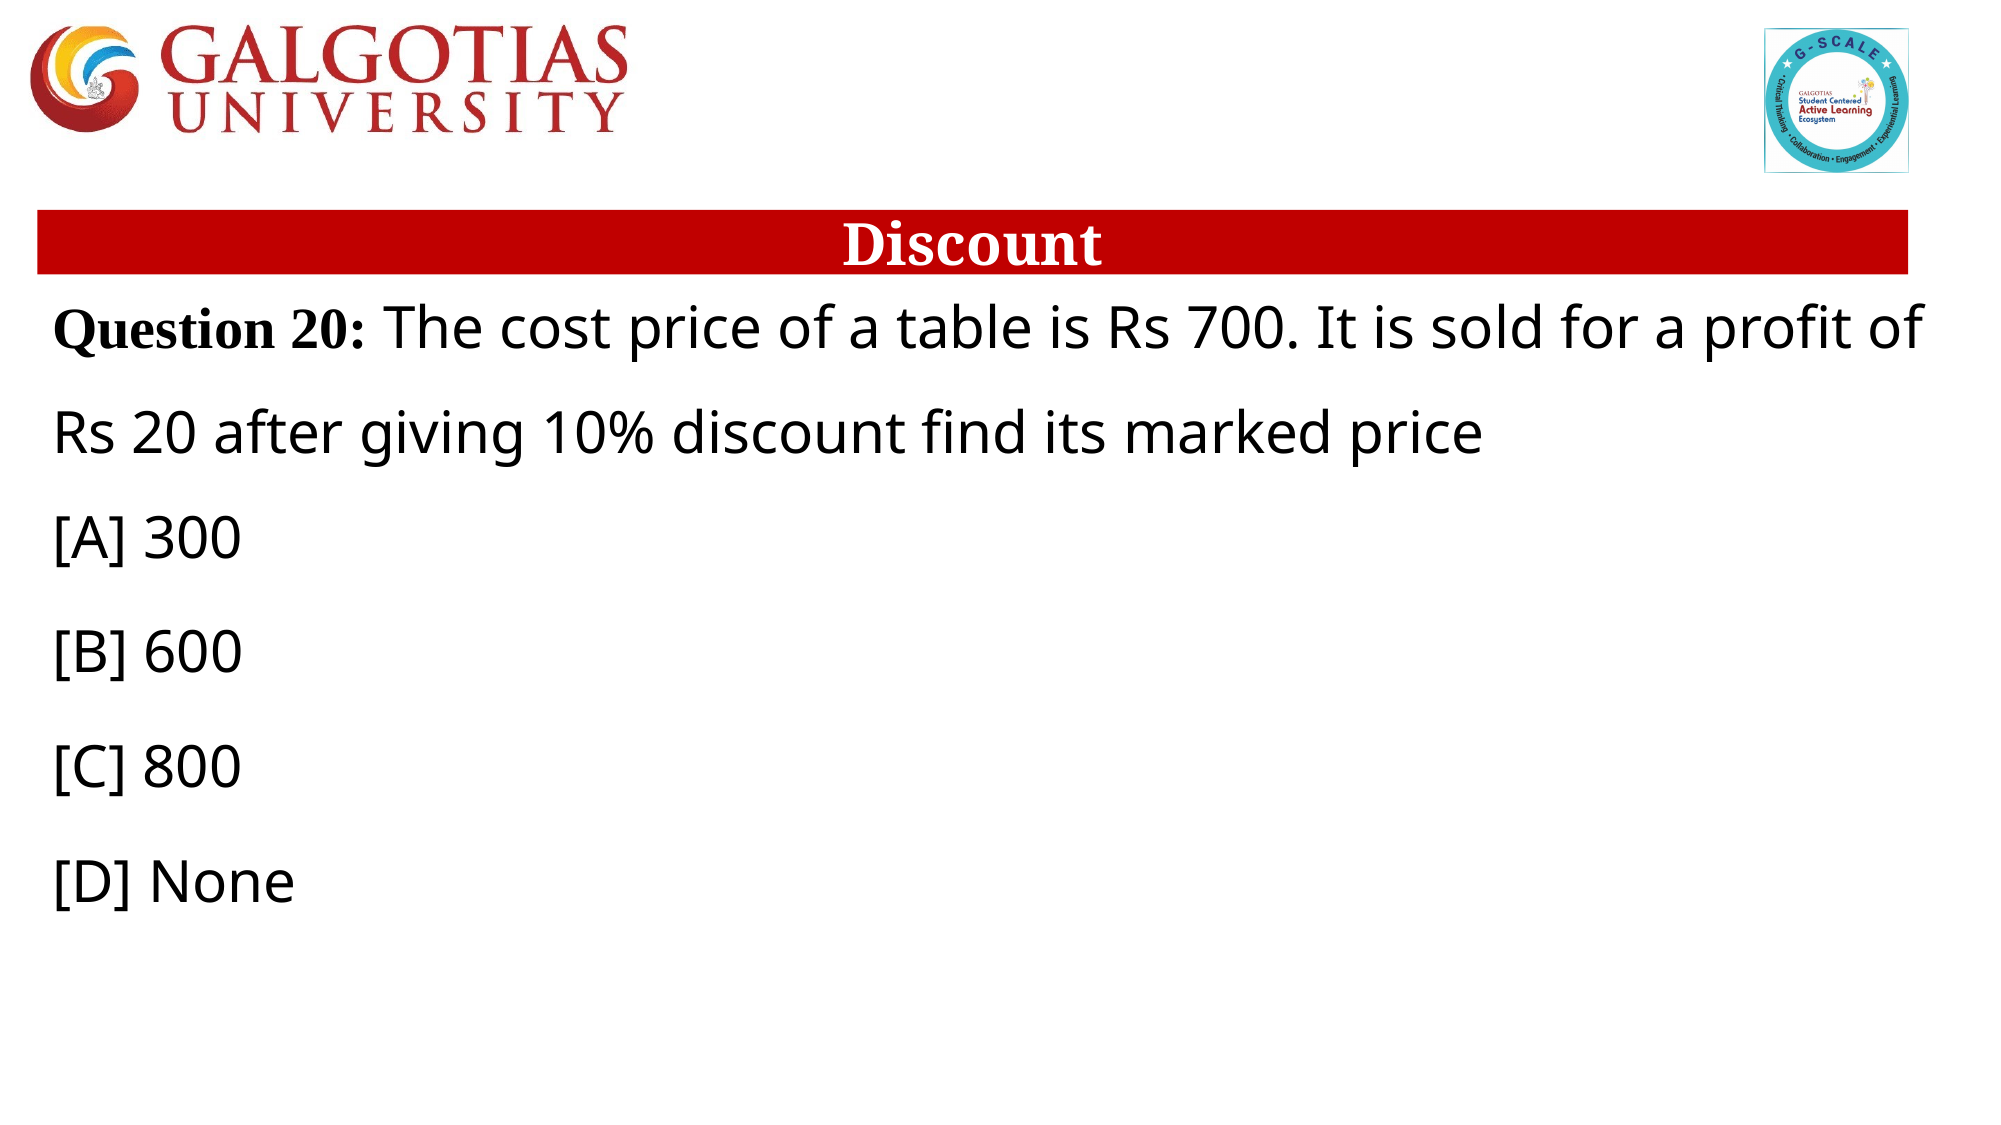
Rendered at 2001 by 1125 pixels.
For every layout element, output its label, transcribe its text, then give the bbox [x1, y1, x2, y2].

picture [1764, 28, 1909, 173]
text_box Discount [37, 209, 1909, 275]
picture [16, 18, 641, 141]
text_box Question 20: The cost price of a table is Rs 700. It is sold for a profit of Rs 20 after giving 10% discount find its marked price [A] 300 [B] 600 [C] 800 [D] None [37, 248, 1952, 1125]
